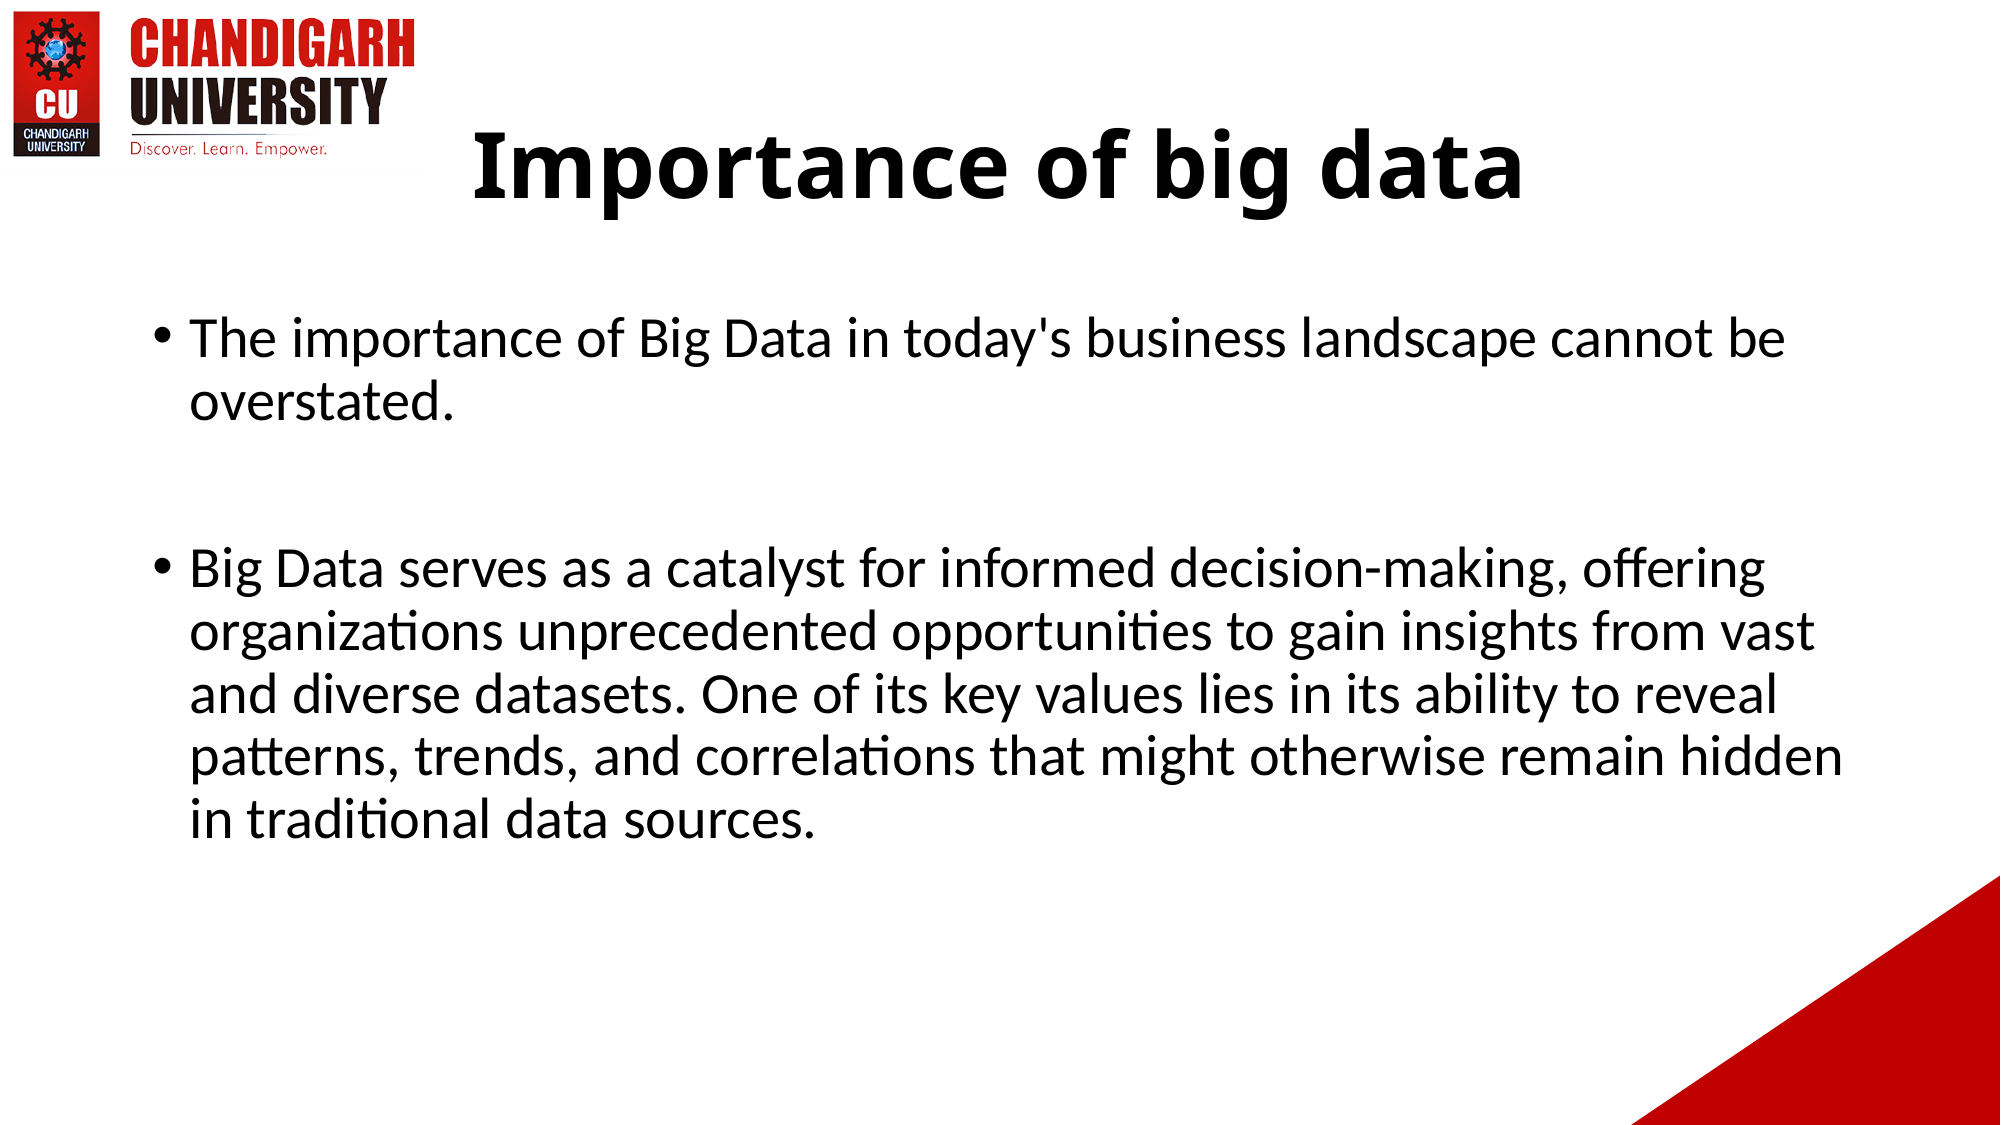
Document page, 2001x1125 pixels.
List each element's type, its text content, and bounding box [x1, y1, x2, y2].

title Importance of big data [137, 59, 1863, 278]
picture [1, 3, 423, 172]
text_box [1629, 874, 2000, 1125]
list The importance of Big Data in today's business landscape cannot be overstated. Big Data serves as a catalyst for informed decision-making, offering organizations unprecedented opportunities to gain insights from vast and diverse datasets. One of its key values lies in its ability to reveal patterns, trends, and correlations that might otherwise remain hidden in traditional data sources. [137, 299, 1863, 1014]
